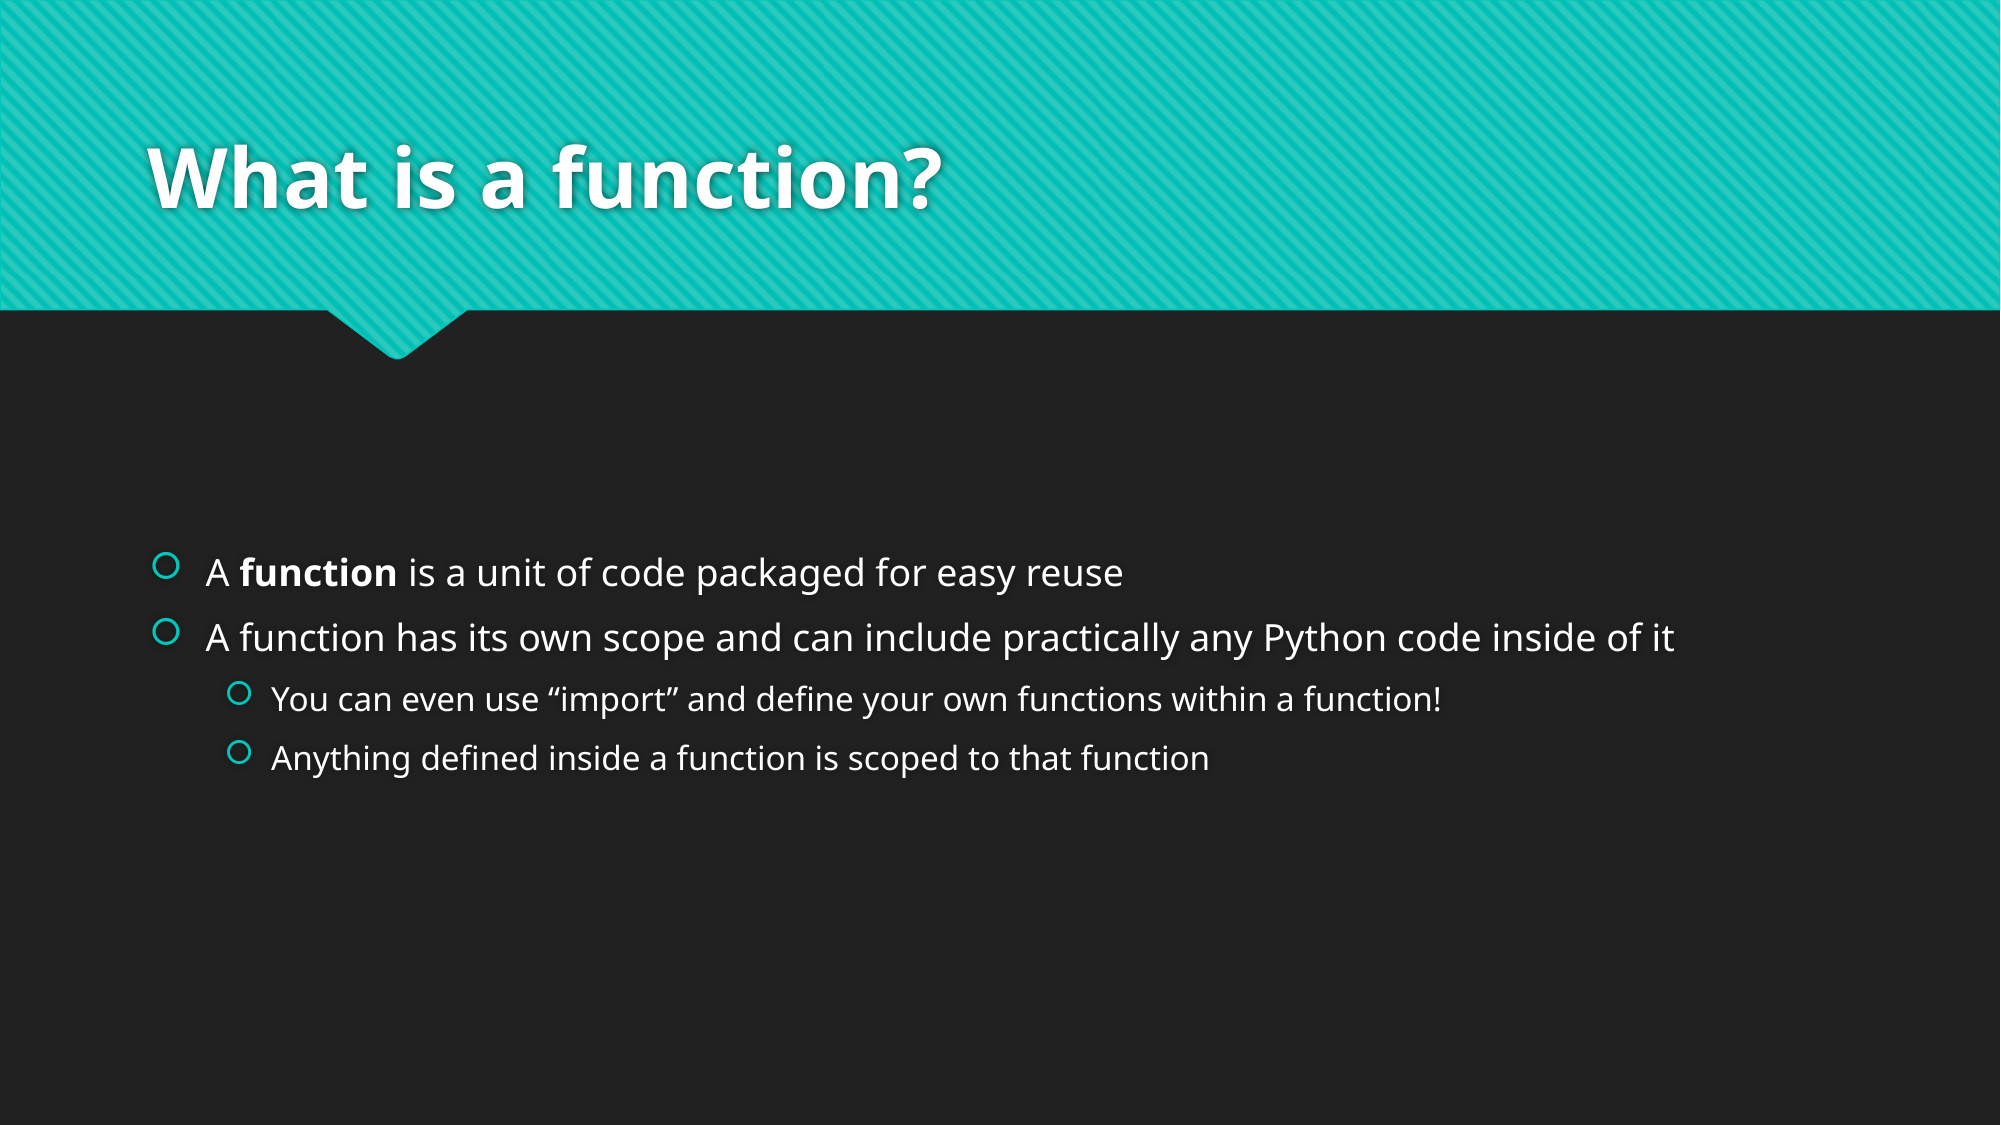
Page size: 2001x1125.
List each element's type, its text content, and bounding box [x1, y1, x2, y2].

title What is a function? [132, 73, 1868, 233]
list A function is a unit of code packaged for easy reuse A function has its own scope and can include practically any Python code inside of it You can even use “import” and define your own functions within a function! Anything defined inside a function is scoped to that function [134, 364, 1866, 962]
